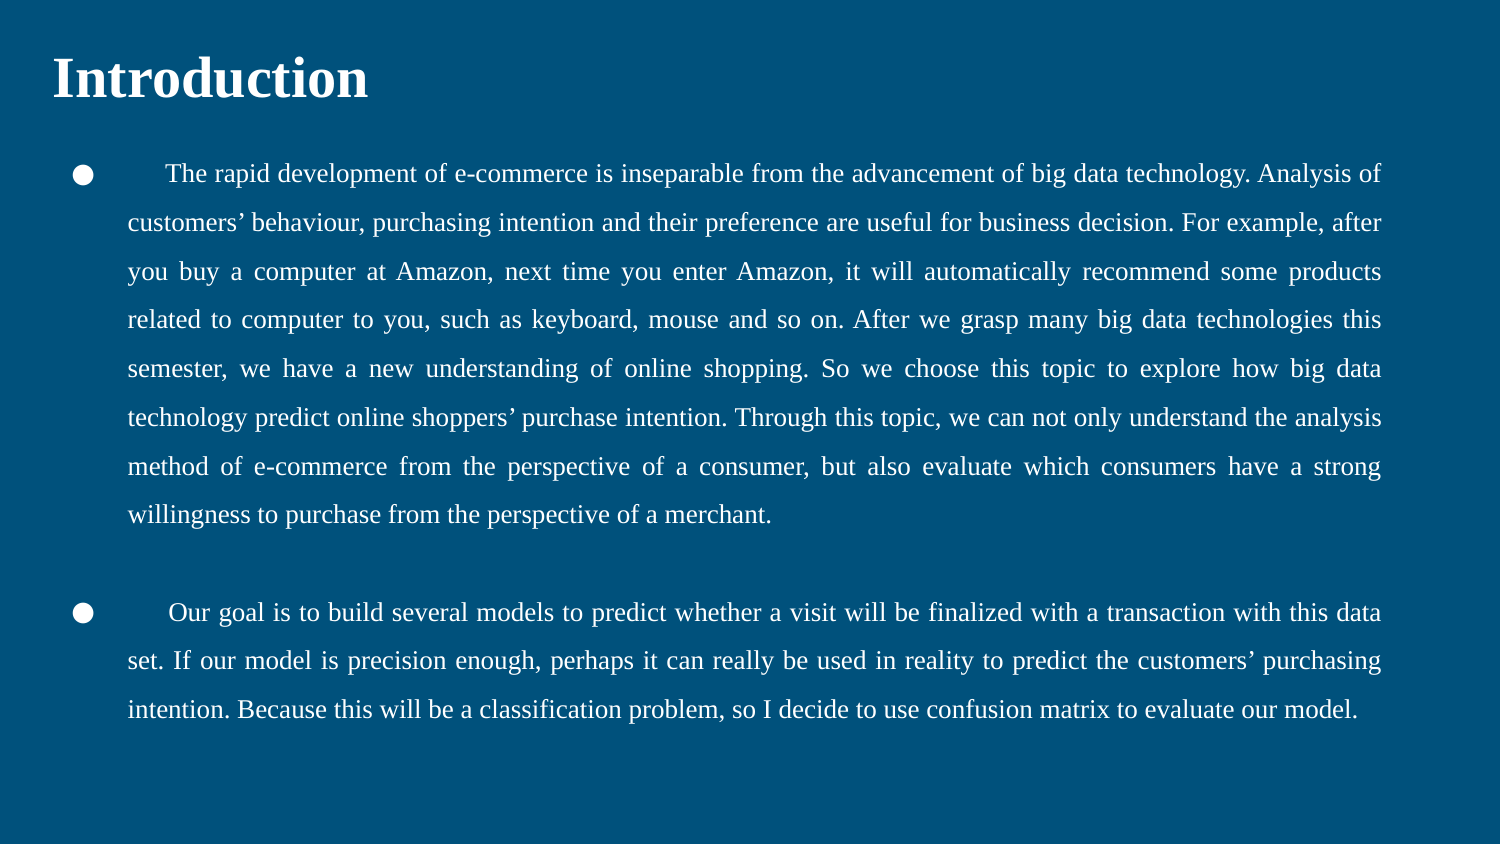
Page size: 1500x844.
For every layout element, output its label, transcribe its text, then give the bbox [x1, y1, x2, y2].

list The rapid development of e-commerce is inseparable from the advancement of big data technology. Analysis of customers’ behaviour, purchasing intention and their preference are useful for business decision. For example, after you buy a computer at Amazon, next time you enter Amazon, it will automatically recommend some products related to computer to you, such as keyboard, mouse and so on. After we grasp many big data technologies this semester, we have a new understanding of online shopping. So we choose this topic to explore how big data technology predict online shoppers’ purchase intention. Through this topic, we can not only understand the analysis method of e-commerce from the perspective of a consumer, but also evaluate which consumers have a strong willingness to purchase from the perspective of a merchant. Our goal is to build several models to predict whether a visit will be finalized with a transaction with this data set. If our model is precision enough, perhaps it can really be used in reality to predict the customers’ purchasing intention. Because this will be a classification problem, so I decide to use confusion matrix to evaluate our model. [37, 124, 1397, 808]
title Introduction [37, 11, 1411, 125]
